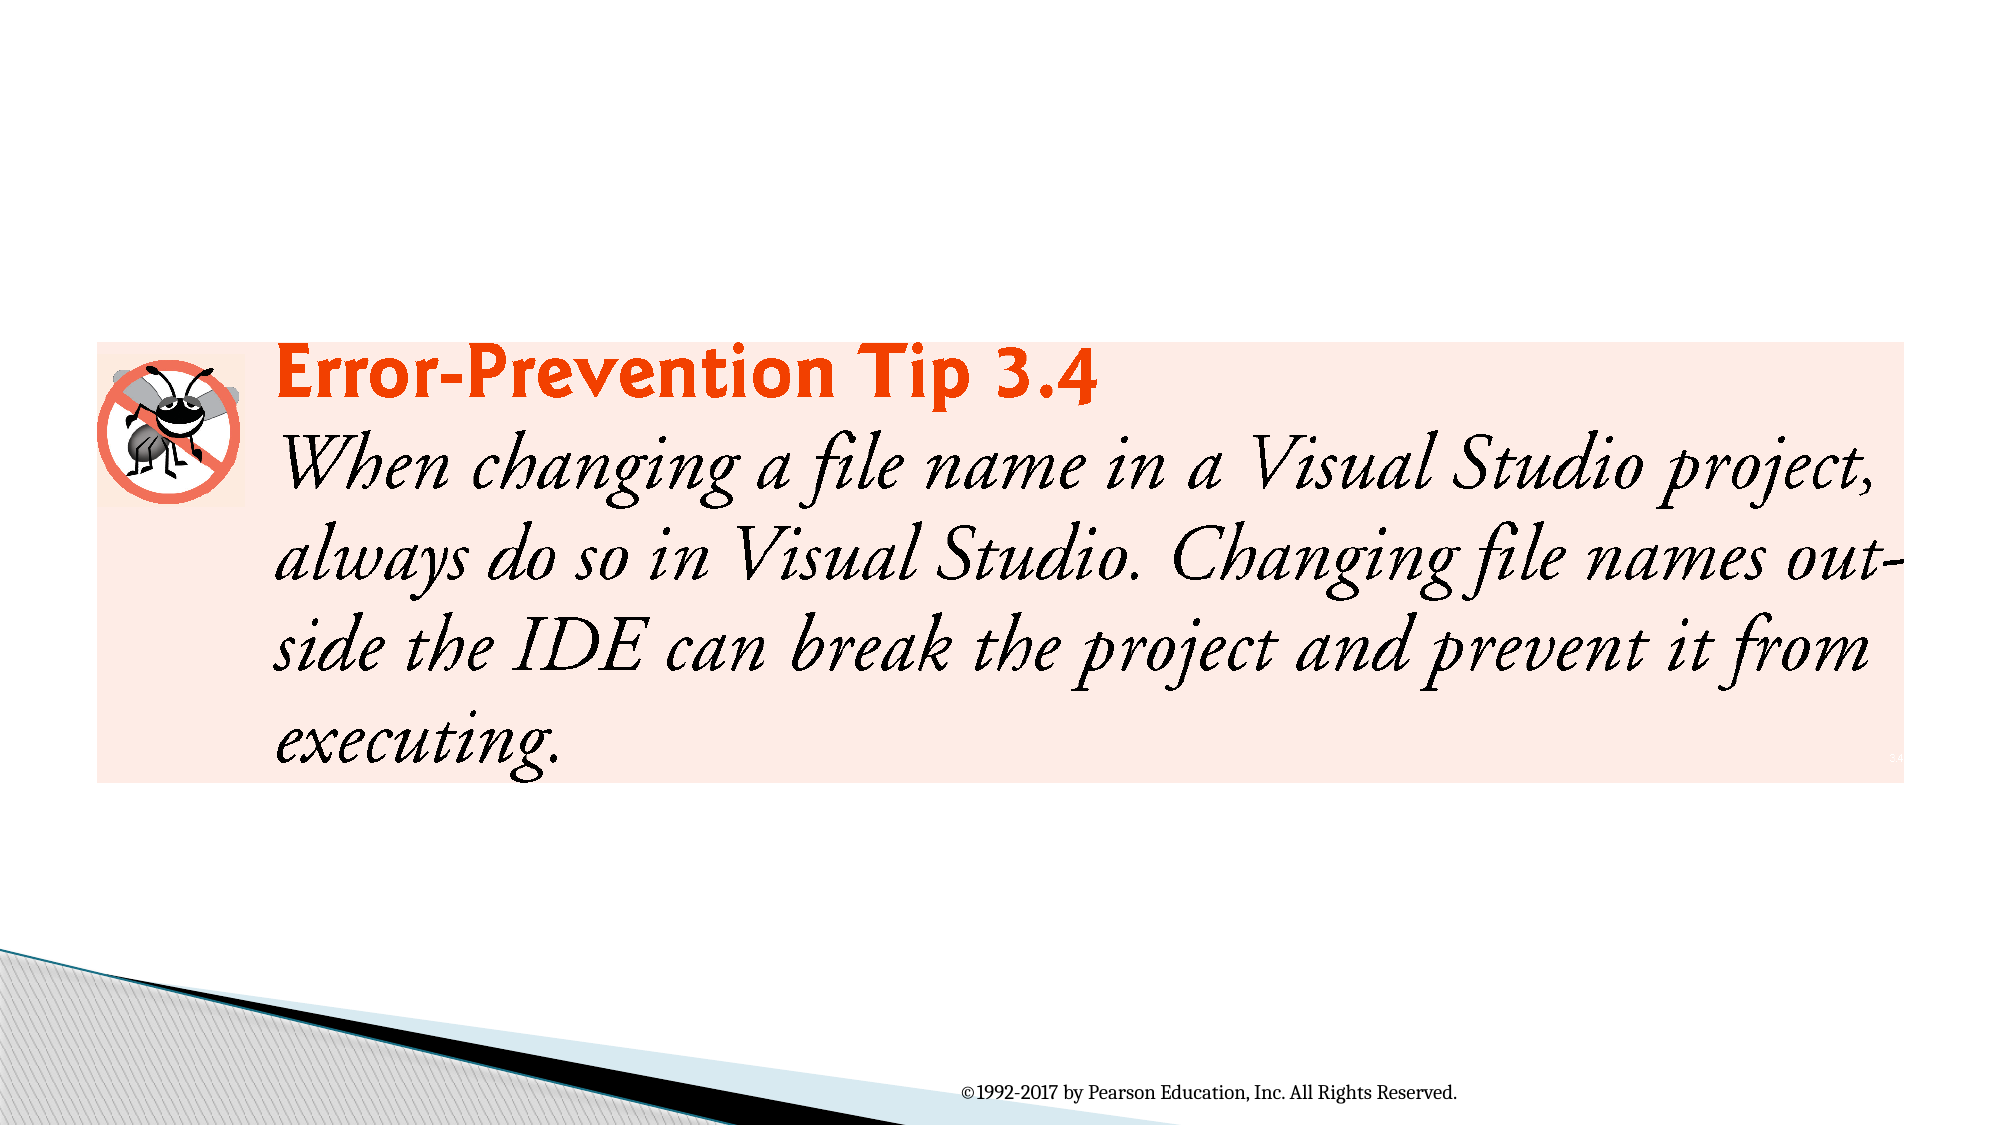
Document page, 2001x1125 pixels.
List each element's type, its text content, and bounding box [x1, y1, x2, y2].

picture [0, 245, 2000, 880]
footer ©1992-2017 by Pearson Education, Inc. All Rights Reserved. [866, 1051, 1473, 1112]
